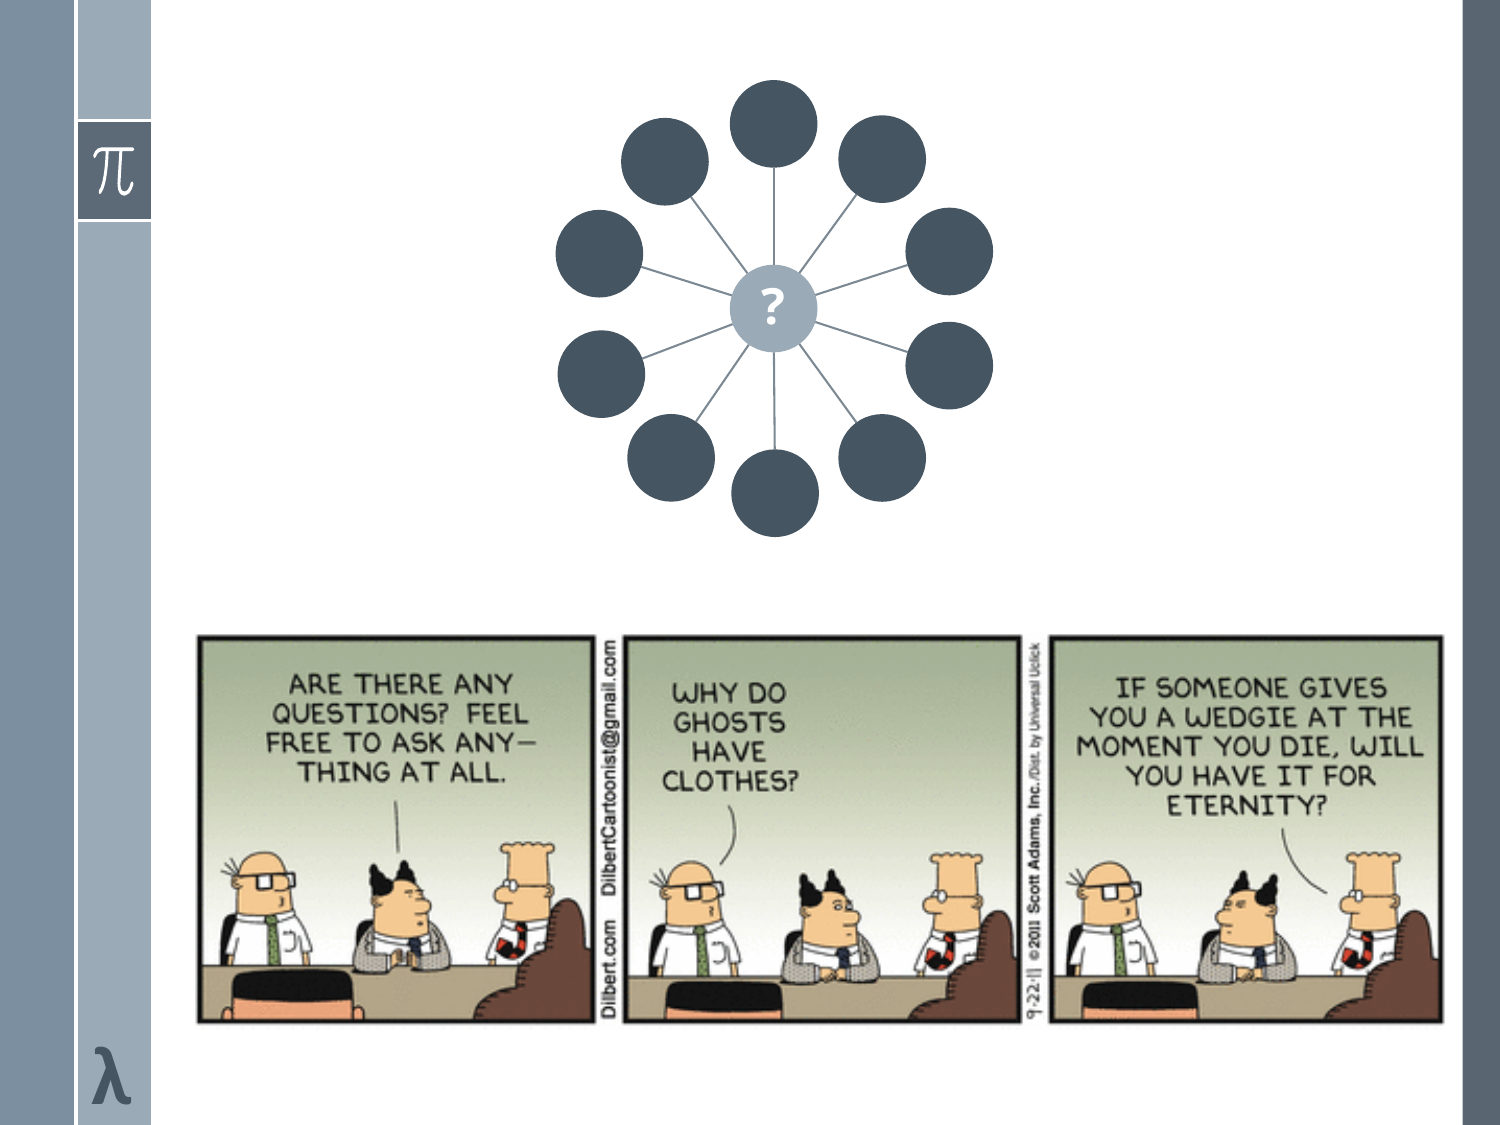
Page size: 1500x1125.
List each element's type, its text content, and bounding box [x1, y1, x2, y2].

text_box λ [76, 1013, 158, 1125]
picture [194, 633, 1447, 1030]
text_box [537, 78, 1010, 539]
